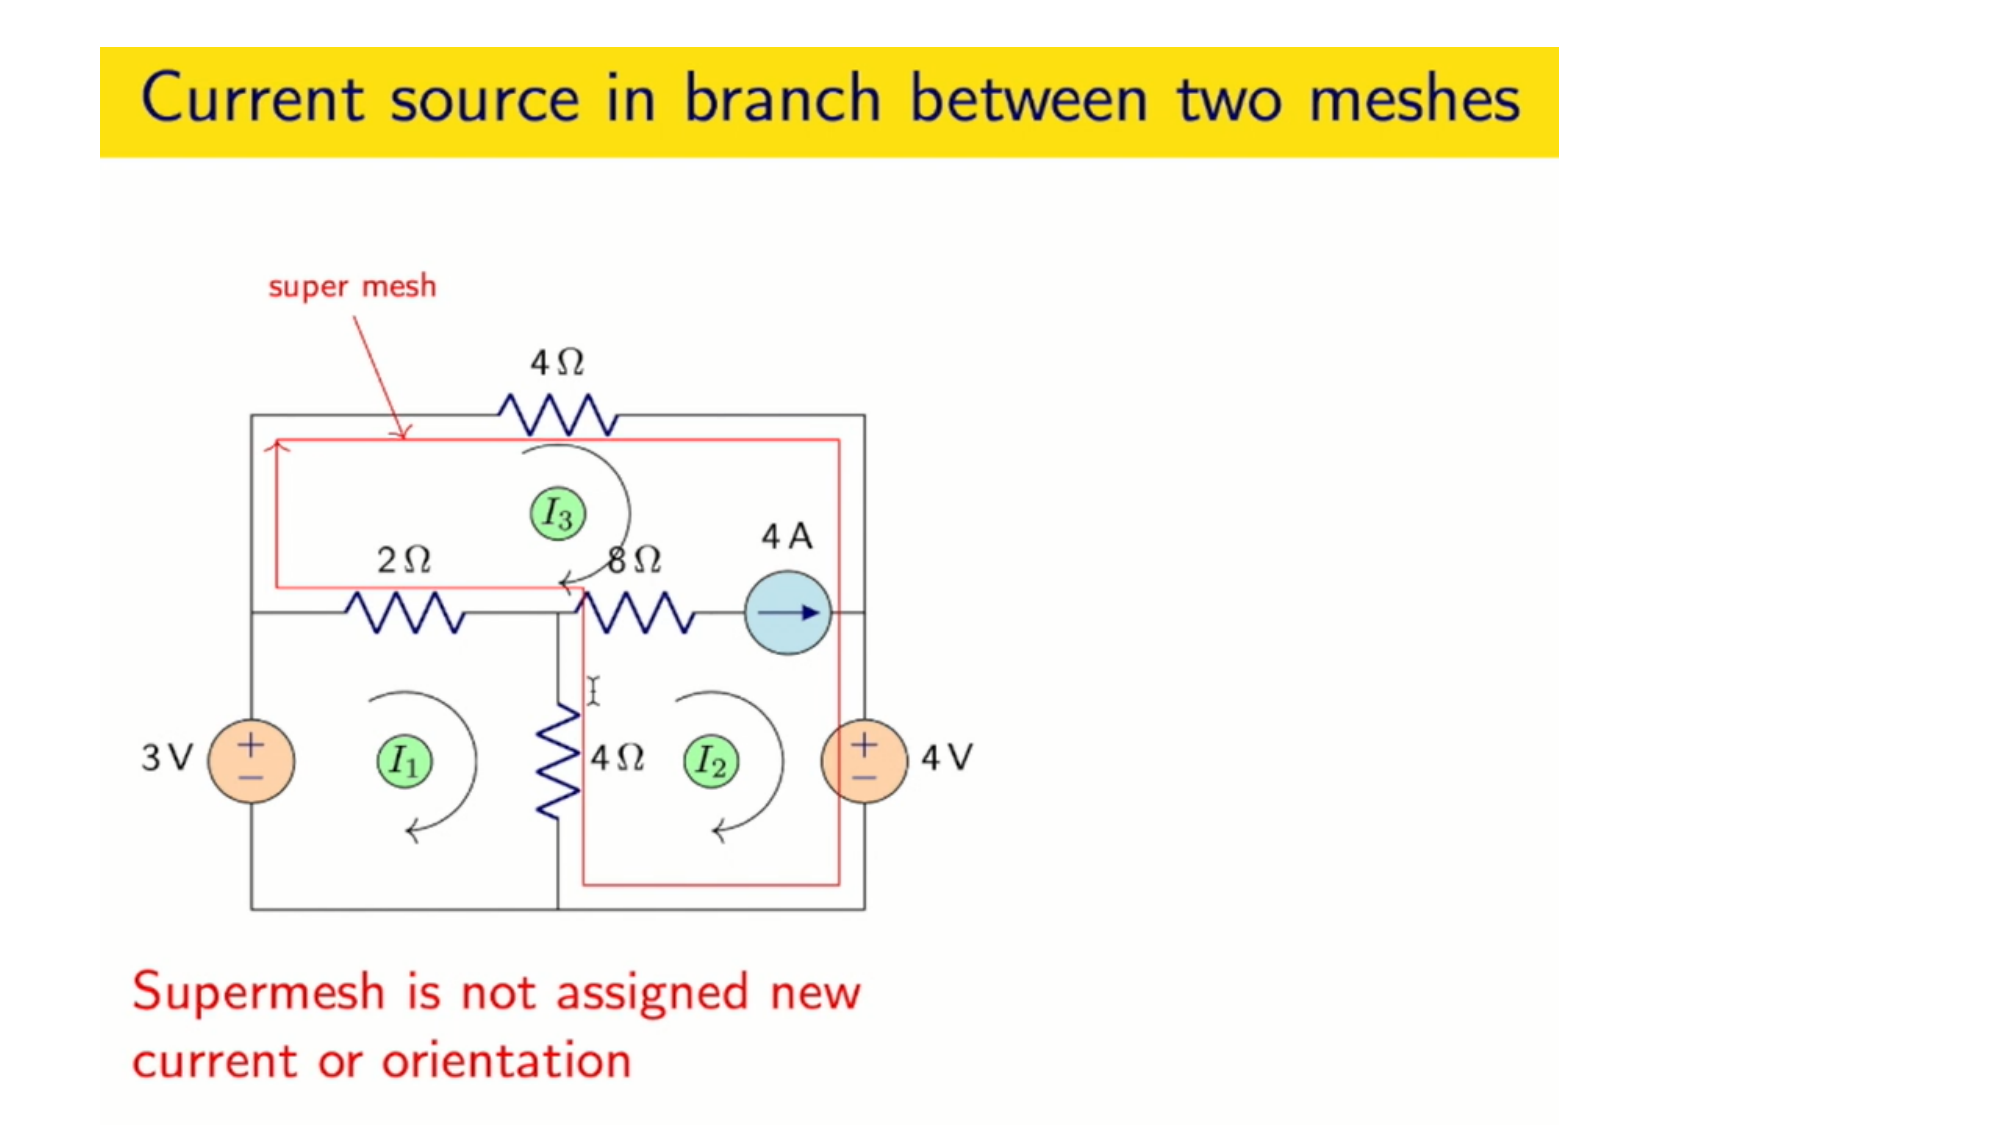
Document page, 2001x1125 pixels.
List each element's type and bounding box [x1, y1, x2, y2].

picture [100, 47, 1559, 1125]
